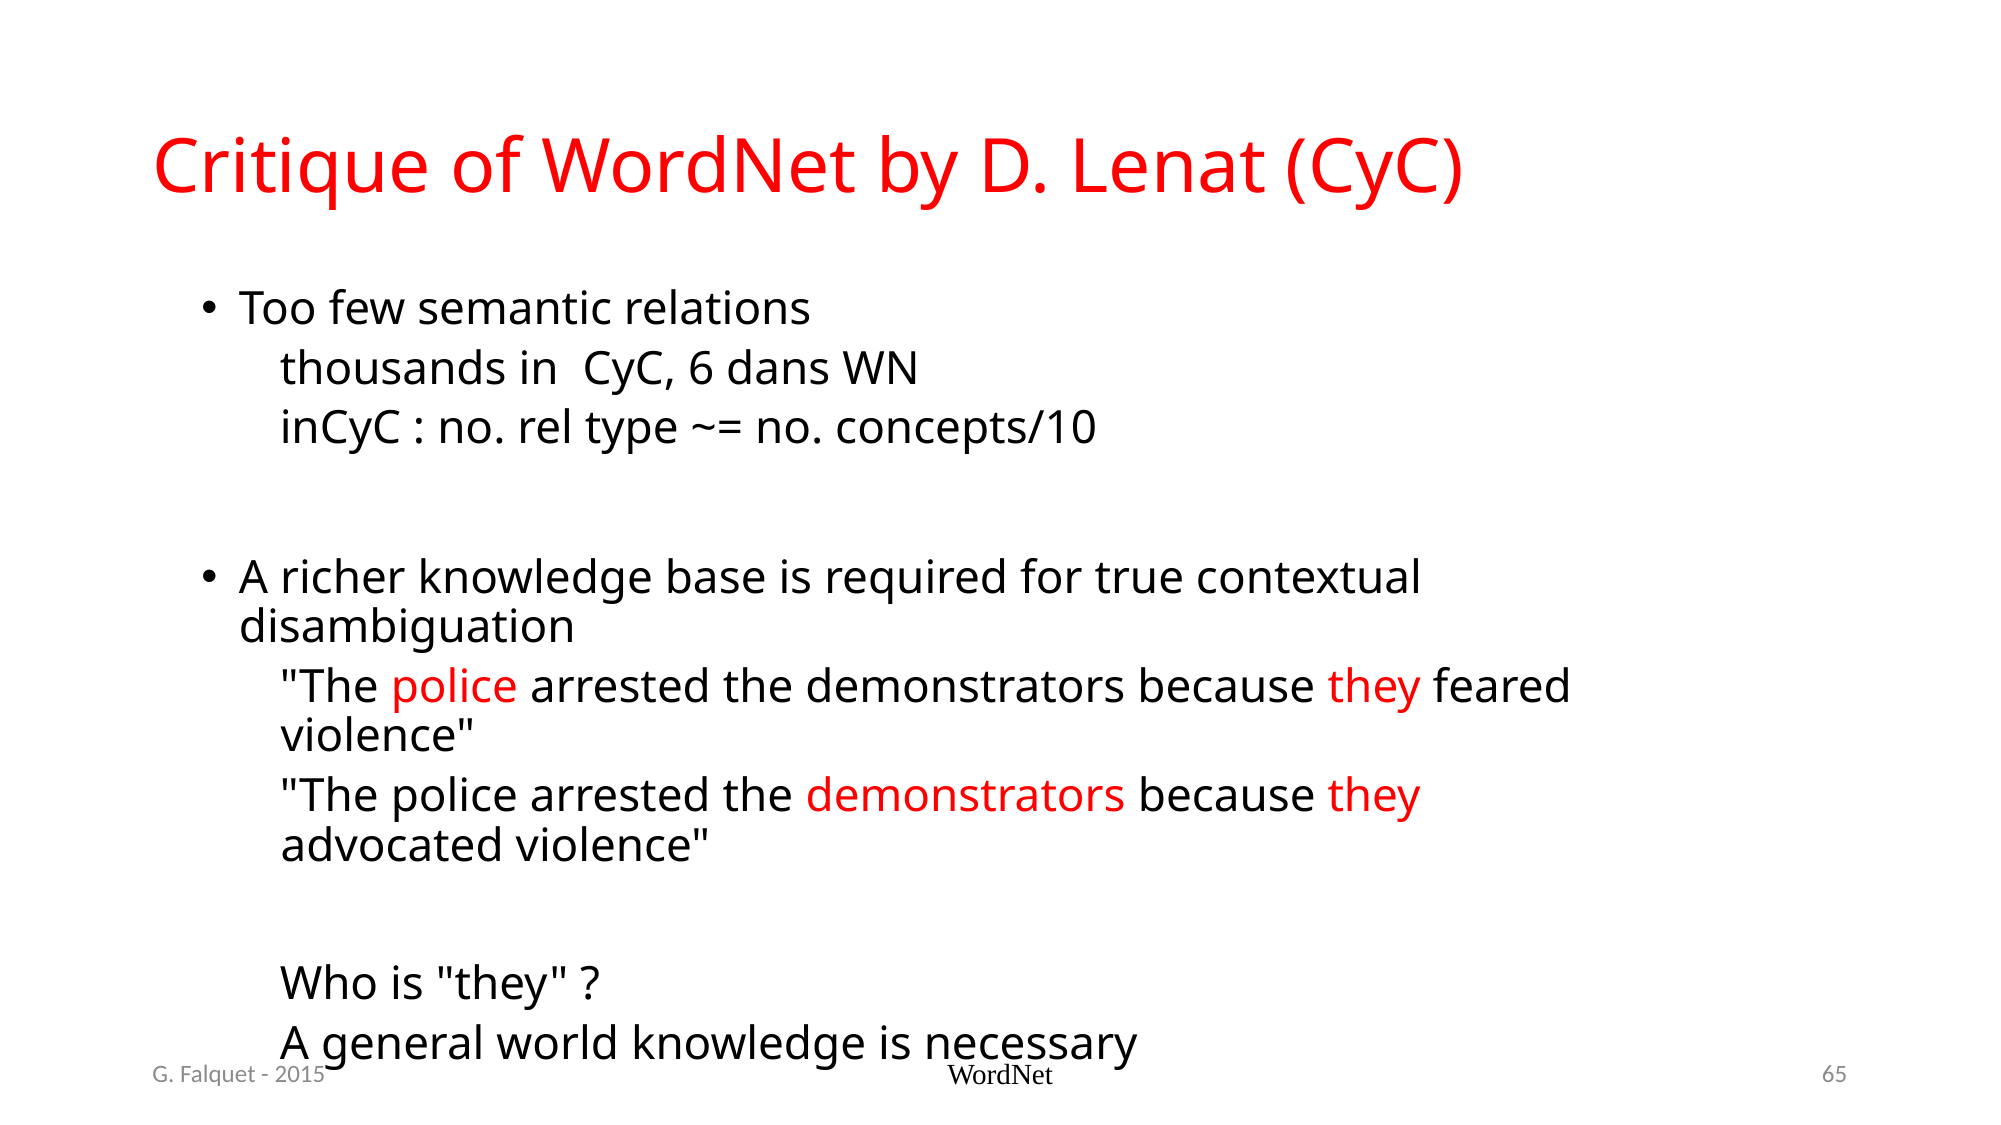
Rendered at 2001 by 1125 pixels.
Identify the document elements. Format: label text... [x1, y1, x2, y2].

footer WordNet [662, 1042, 1338, 1103]
title Critique of WordNet by D. Lenat (CyC) [137, 59, 1863, 278]
slide_number 65 [1412, 1042, 1863, 1103]
list Too few semantic relations thousands in CyC, 6 dans WN inCyC : no. rel type ~= no. concepts/10 A richer knowledge base is required for true contextual disambiguation "The police arrested the demonstrators because they feared violence" "The police arrested the demonstrators because they advocated violence" Who is "they" ? A general world knowledge is necessary [186, 277, 1650, 1013]
slide_number G. Falquet - 2015 [137, 1042, 588, 1103]
